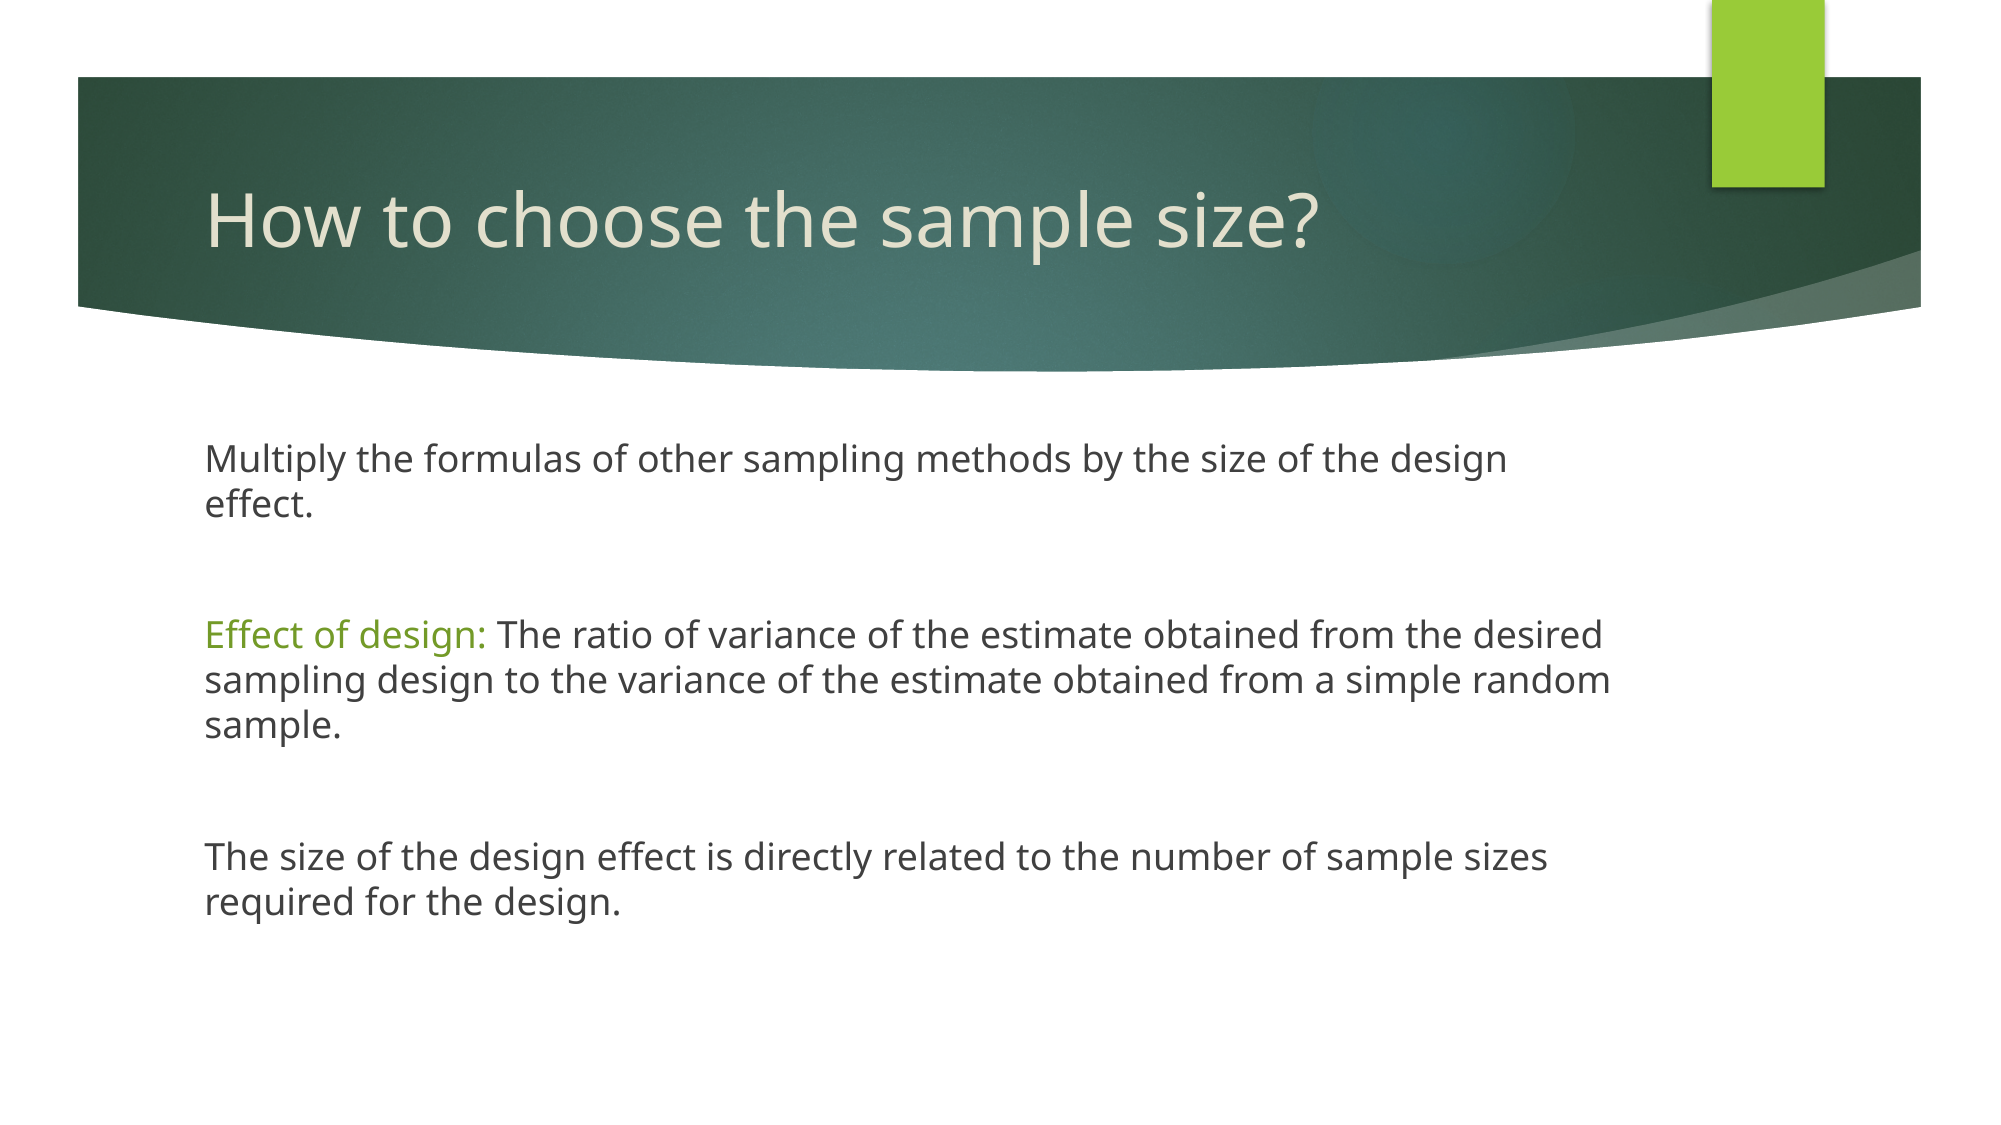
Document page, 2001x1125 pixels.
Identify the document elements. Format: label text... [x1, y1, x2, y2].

title How to choose the sample size? [189, 159, 1627, 276]
list Multiply the formulas of other sampling methods by the size of the design effect. Effect of design: The ratio of variance of the estimate obtained from the desired sampling design to the variance of the estimate obtained from a simple random sample. The size of the design effect is directly related to the number of sample sizes required for the design. [189, 427, 1638, 988]
